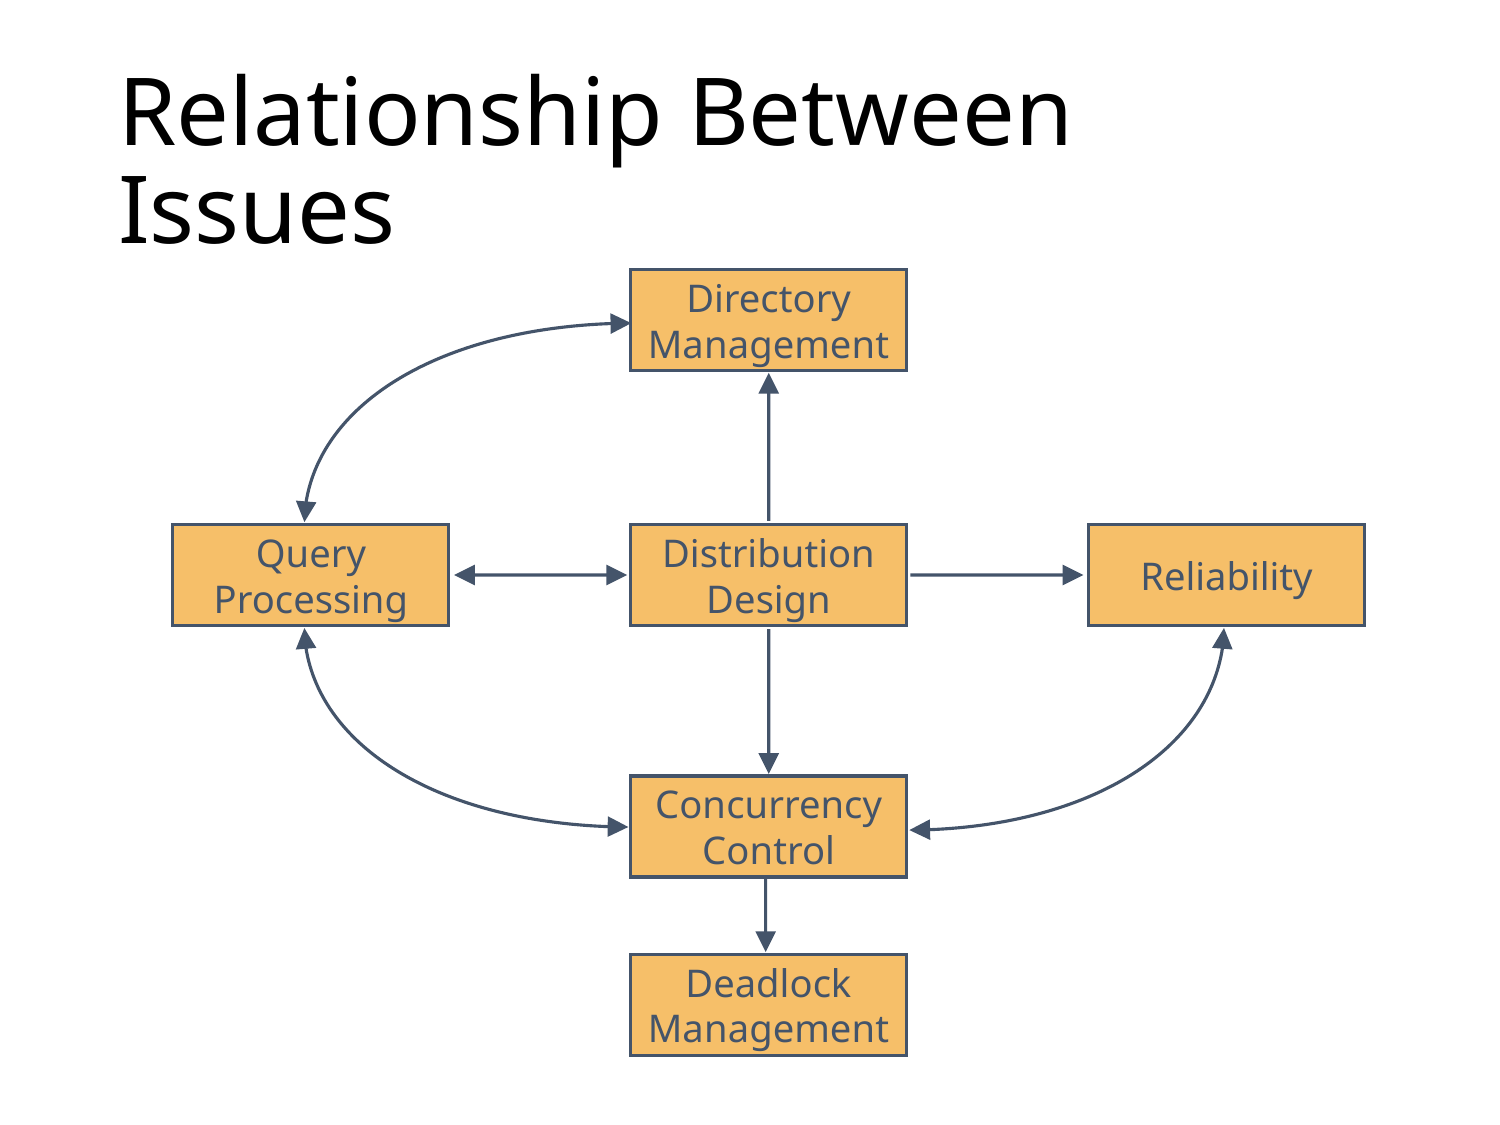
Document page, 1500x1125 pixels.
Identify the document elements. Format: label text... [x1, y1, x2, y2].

text_box [295, 628, 629, 837]
text_box [755, 879, 776, 953]
text_box [454, 564, 628, 586]
text_box [758, 372, 780, 521]
text_box Deadlock Management [630, 954, 907, 1056]
title Relationship Between Issues [103, 59, 1313, 271]
text_box Query Processing [172, 524, 449, 626]
text_box Concurrency Control [630, 776, 907, 878]
text_box [910, 564, 1084, 586]
text_box [295, 313, 632, 523]
text_box Directory Management [630, 271, 907, 371]
text_box [909, 628, 1233, 841]
text_box [758, 629, 780, 774]
text_box Reliability [1088, 524, 1365, 626]
text_box Distribution Design [630, 524, 907, 626]
